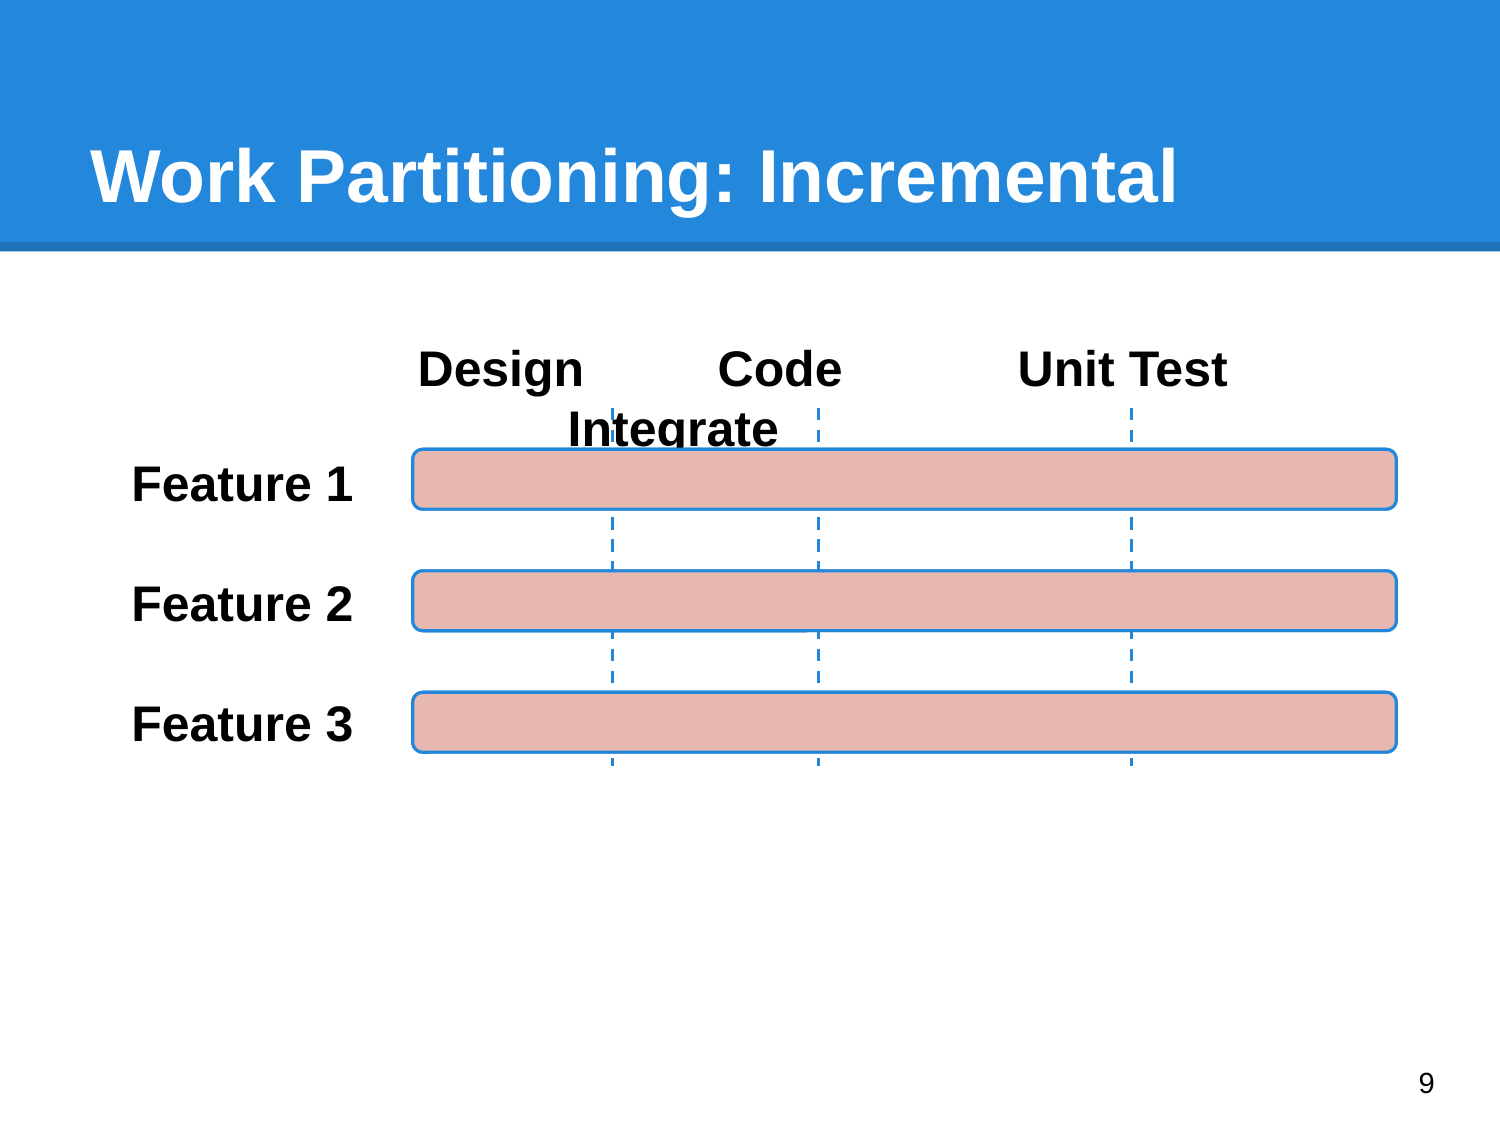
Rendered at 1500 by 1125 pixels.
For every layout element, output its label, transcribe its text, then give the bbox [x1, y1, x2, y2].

text_box Design Code Unit Test Integrate [402, 321, 1442, 418]
text_box [412, 449, 608, 510]
text_box [412, 692, 608, 753]
text_box [823, 449, 1127, 510]
text_box [616, 449, 814, 510]
title Work Partitioning: Incremental [75, 45, 1425, 233]
text_box [1137, 692, 1397, 753]
slide_number ‹#› [1403, 1038, 1494, 1125]
text_box [616, 570, 814, 631]
text_box [1137, 570, 1397, 631]
text_box Feature 1 Feature 2 Feature 3 [116, 436, 471, 865]
text_box [412, 570, 608, 631]
text_box [823, 692, 1127, 753]
text_box [1137, 449, 1397, 510]
text_box [823, 570, 1127, 631]
text_box [616, 692, 814, 753]
